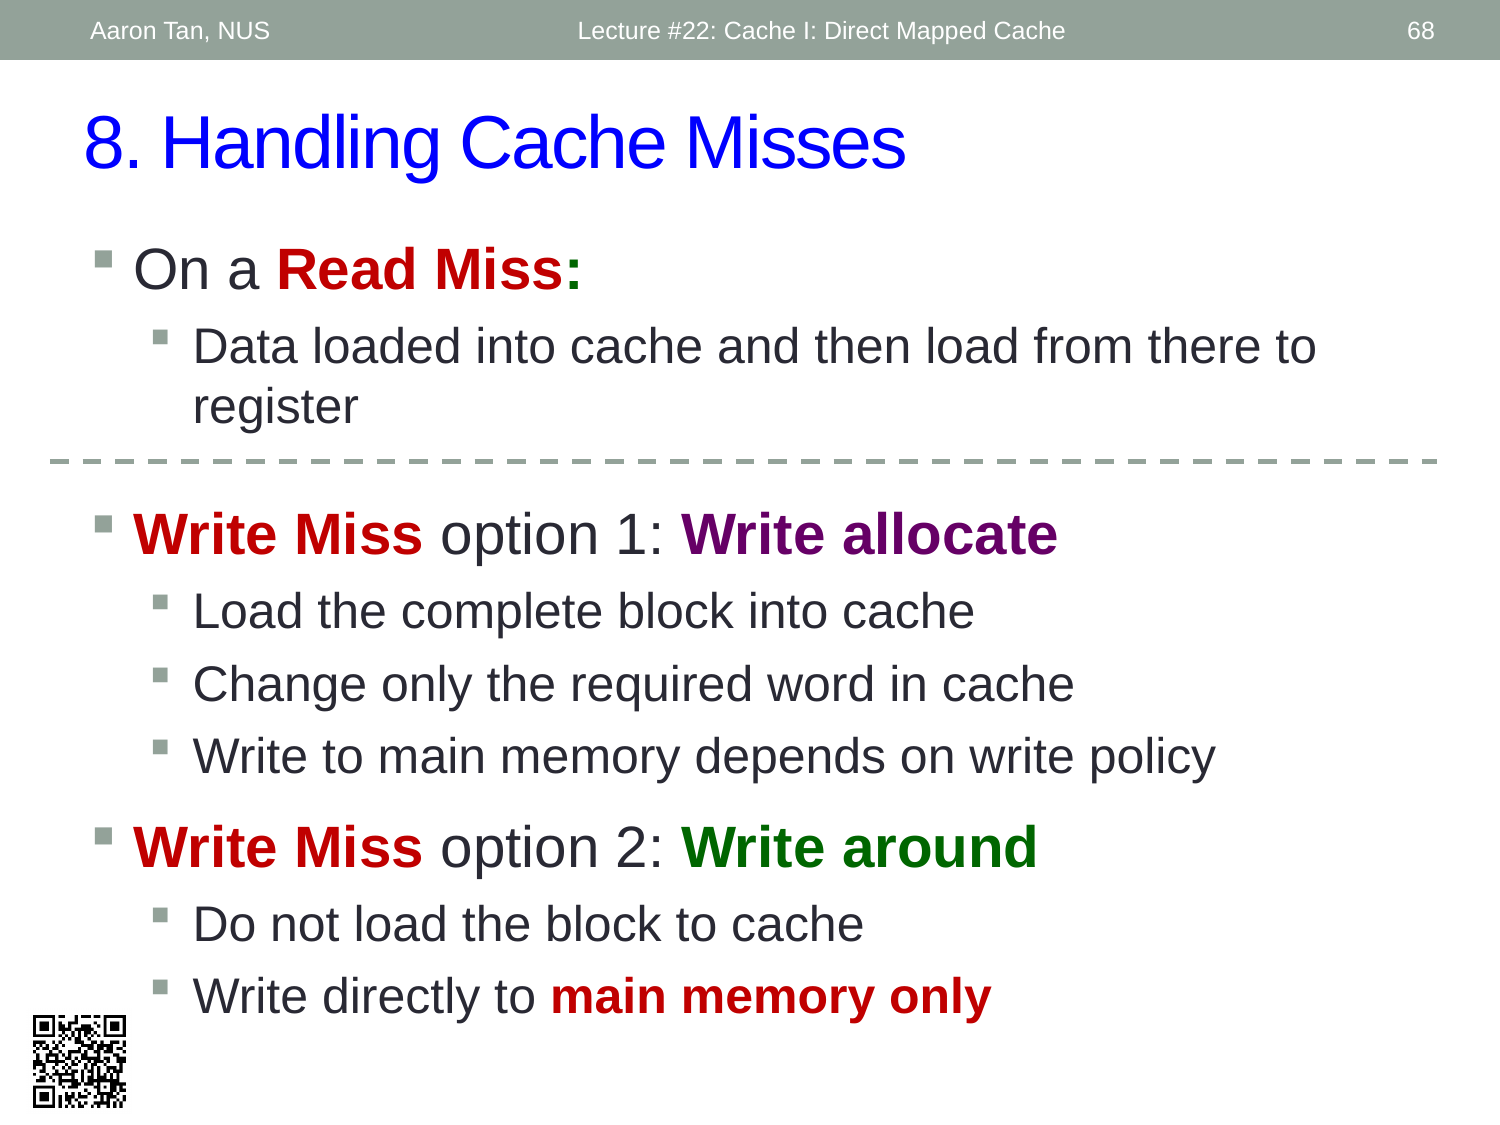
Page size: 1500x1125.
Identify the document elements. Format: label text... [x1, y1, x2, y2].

slide_number Aaron Tan, NUS [75, 3, 550, 57]
text_box On a Read Miss: Data loaded into cache and then load from there to register Write Miss option 1: Write allocate Load the complete block into cache Change only the required word in cache Write to main memory depends on write policy Write Miss option 2: Write around Do not load the block to cache Write directly to main memory only [74, 470, 1425, 1050]
picture [26, 1008, 132, 1114]
title 8. Handling Cache Misses [68, 86, 1450, 192]
text_box On a Read Miss: Data loaded into cache and then load from there to register Write Miss option 1: Write allocate Load the complete block into cache Change only the required word in cache Write to main memory depends on write policy Write Miss option 2: Write around Do not load the block to cache Write directly to main memory only [74, 224, 1425, 458]
table_cell [74, 462, 1425, 467]
footer Lecture #22: Cache I: Direct Mapped Cache [562, 3, 1238, 57]
slide_number 68 [1308, 3, 1450, 57]
